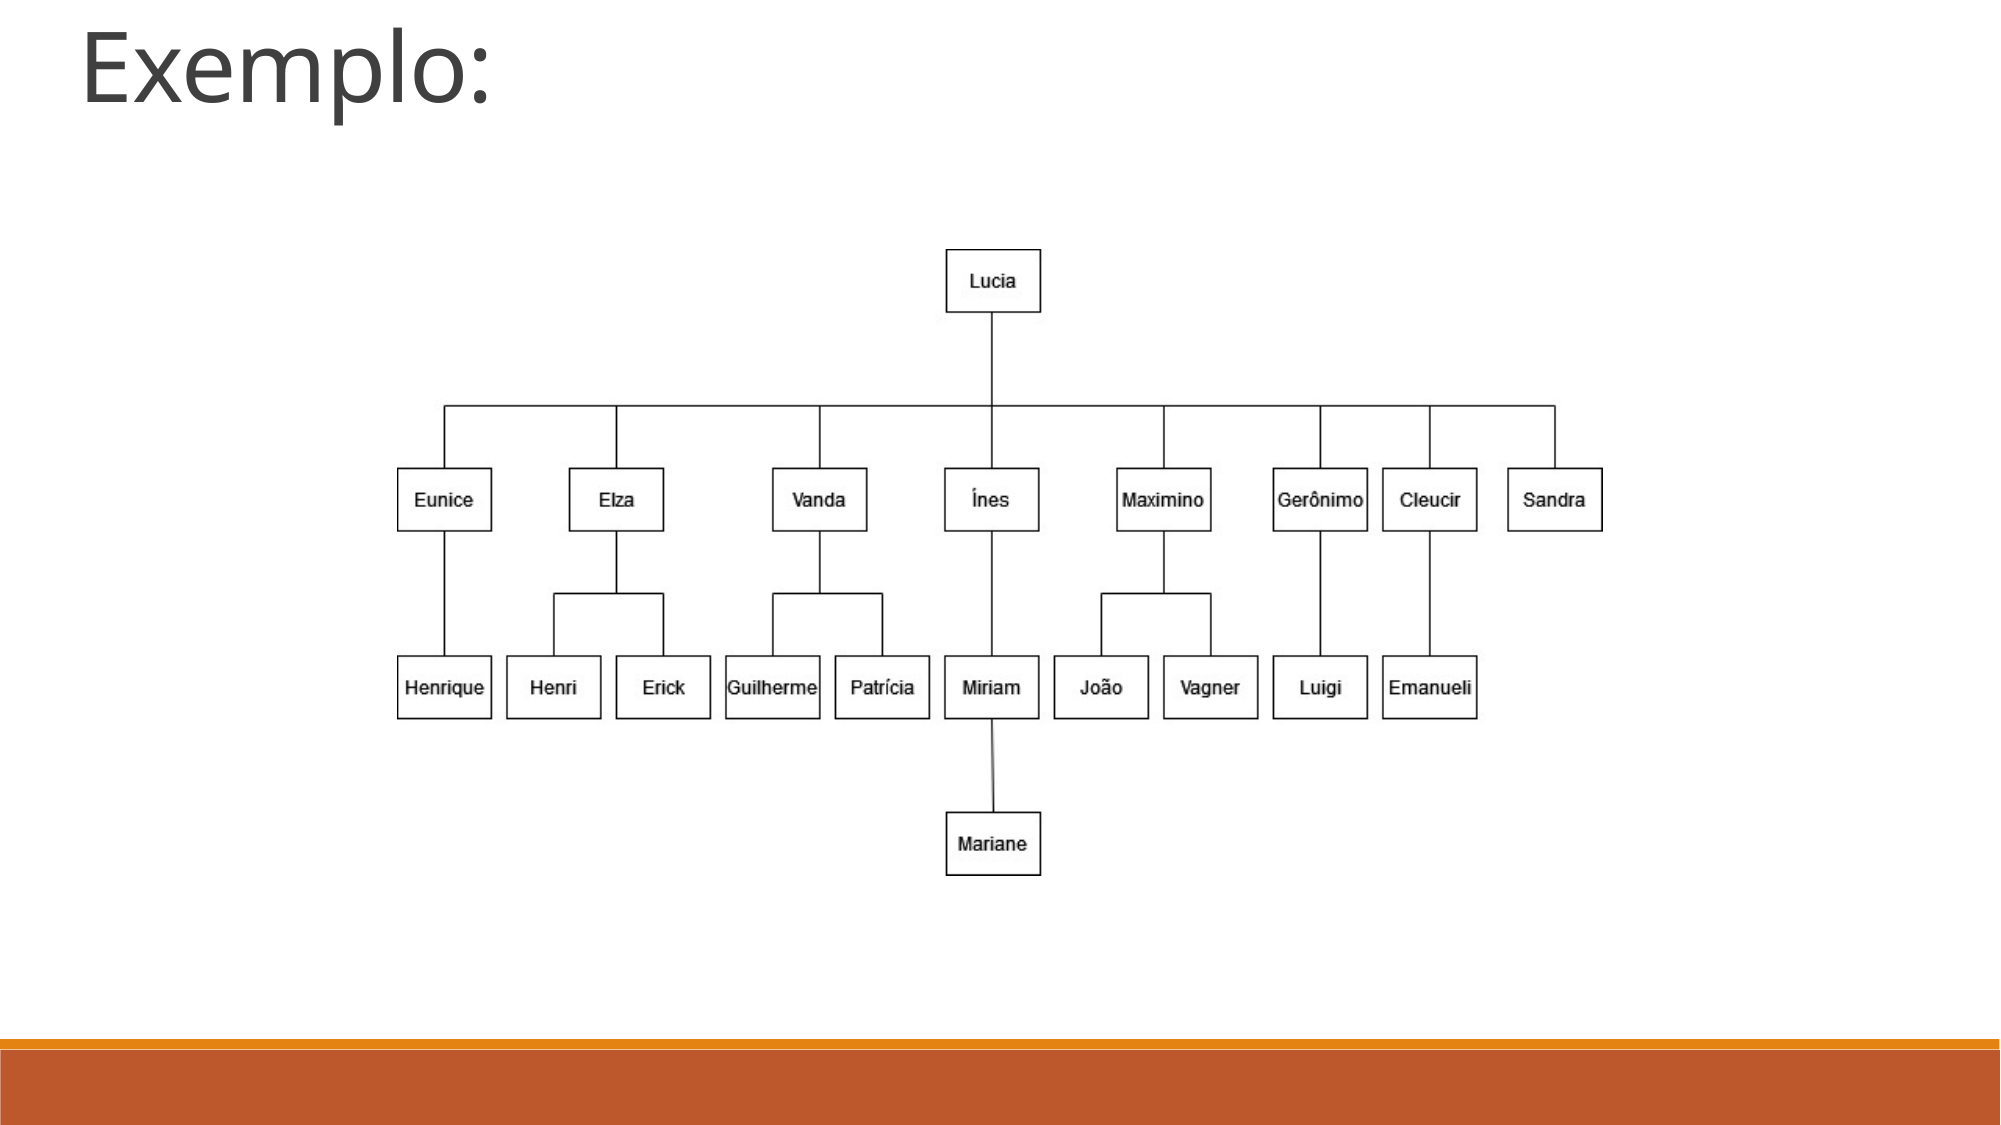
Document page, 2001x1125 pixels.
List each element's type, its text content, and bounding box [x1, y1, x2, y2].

text_box Exemplo: [63, 15, 1714, 131]
picture [397, 248, 1603, 877]
